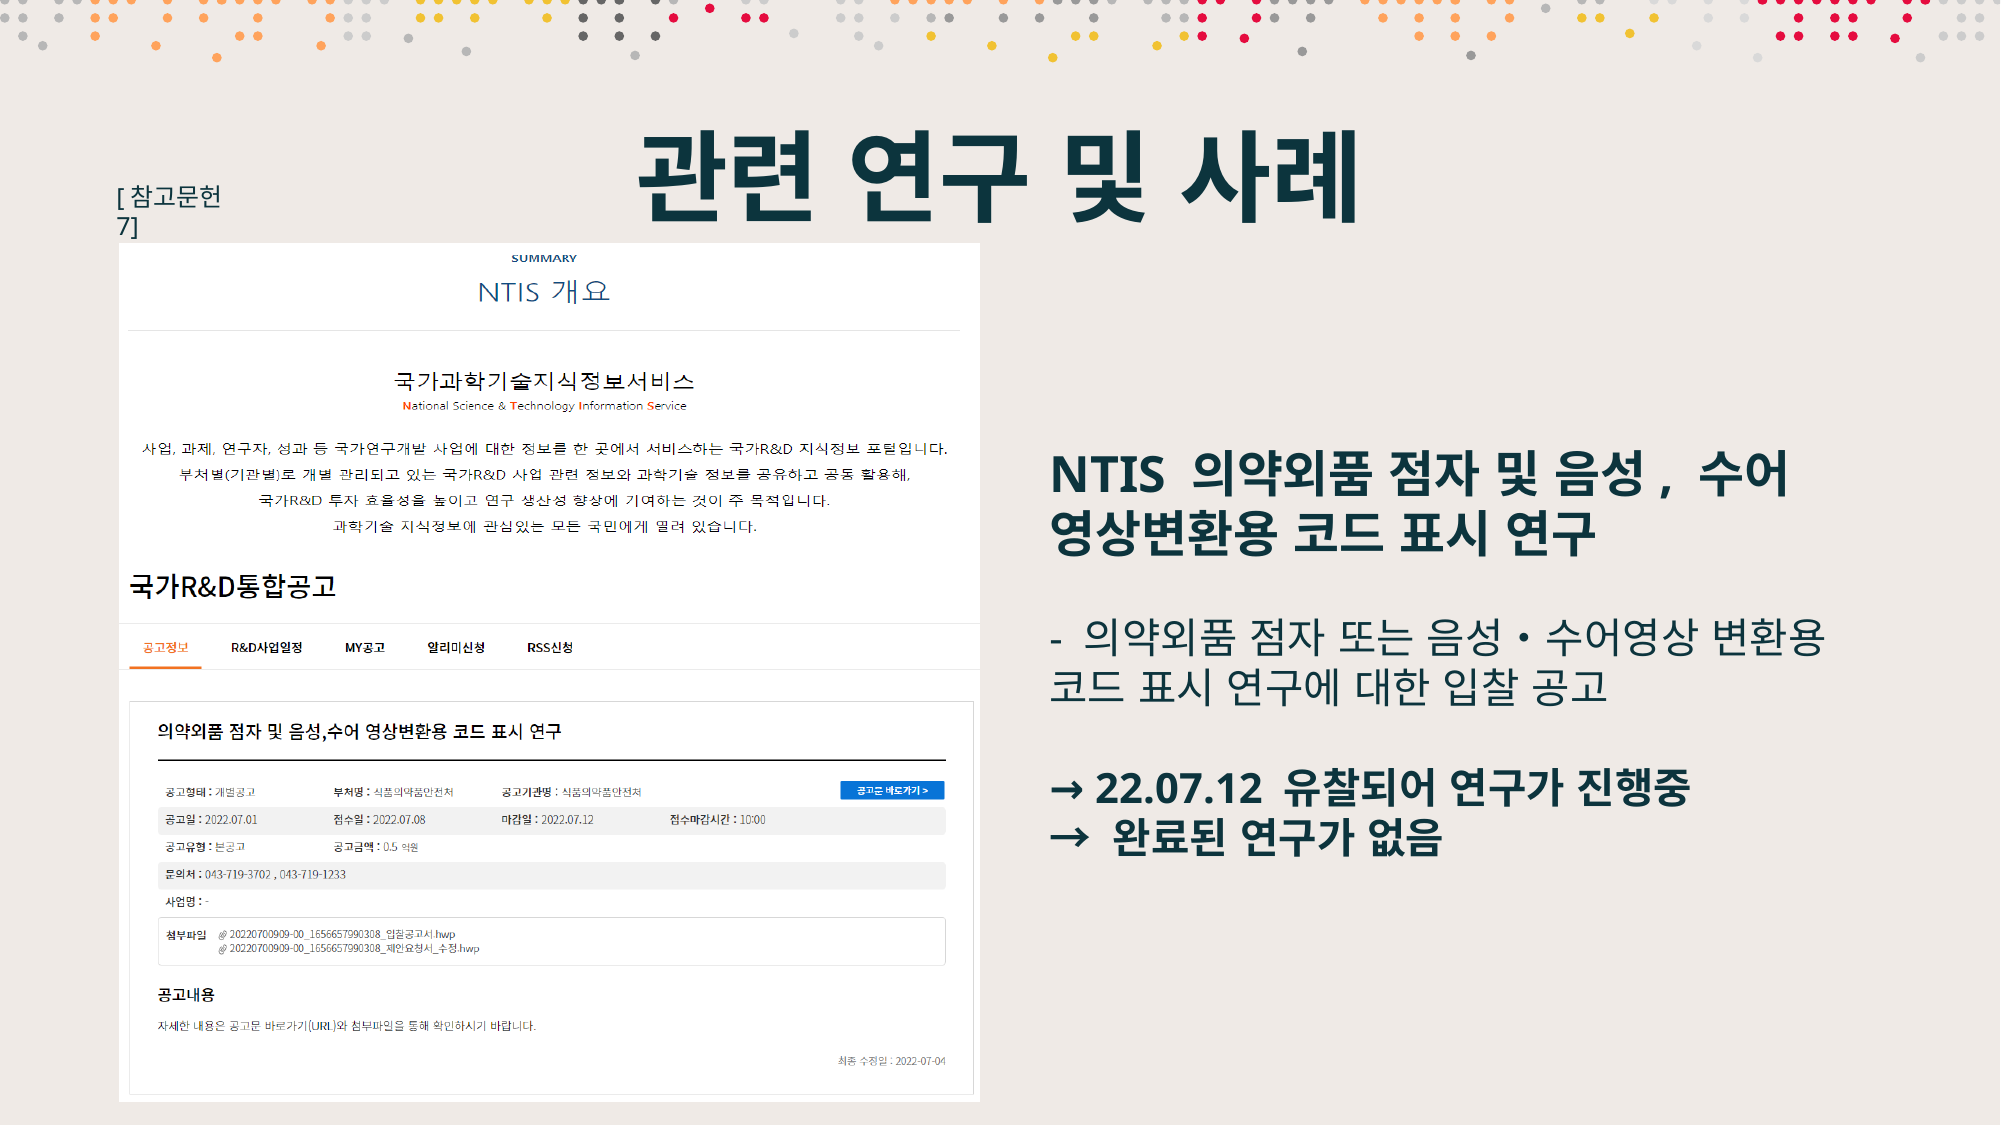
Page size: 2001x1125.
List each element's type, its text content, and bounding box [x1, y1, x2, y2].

picture [119, 242, 980, 1102]
text_box [참고문헌7] [96, 197, 267, 225]
text_box NTIS 의약외품 점자 및 음성, 수어 영상변환용 코드 표시 연구 - 의약외품 점자 또는 음성‧수어영상 변환용 코드 표시 연구에 대한 입찰 공고 → 22.07.12 유찰되어 연구가 진행중 → 완료된 연구가 없음 [1029, 243, 1881, 1062]
title 관련 연구 및 사례 [156, 117, 1844, 252]
